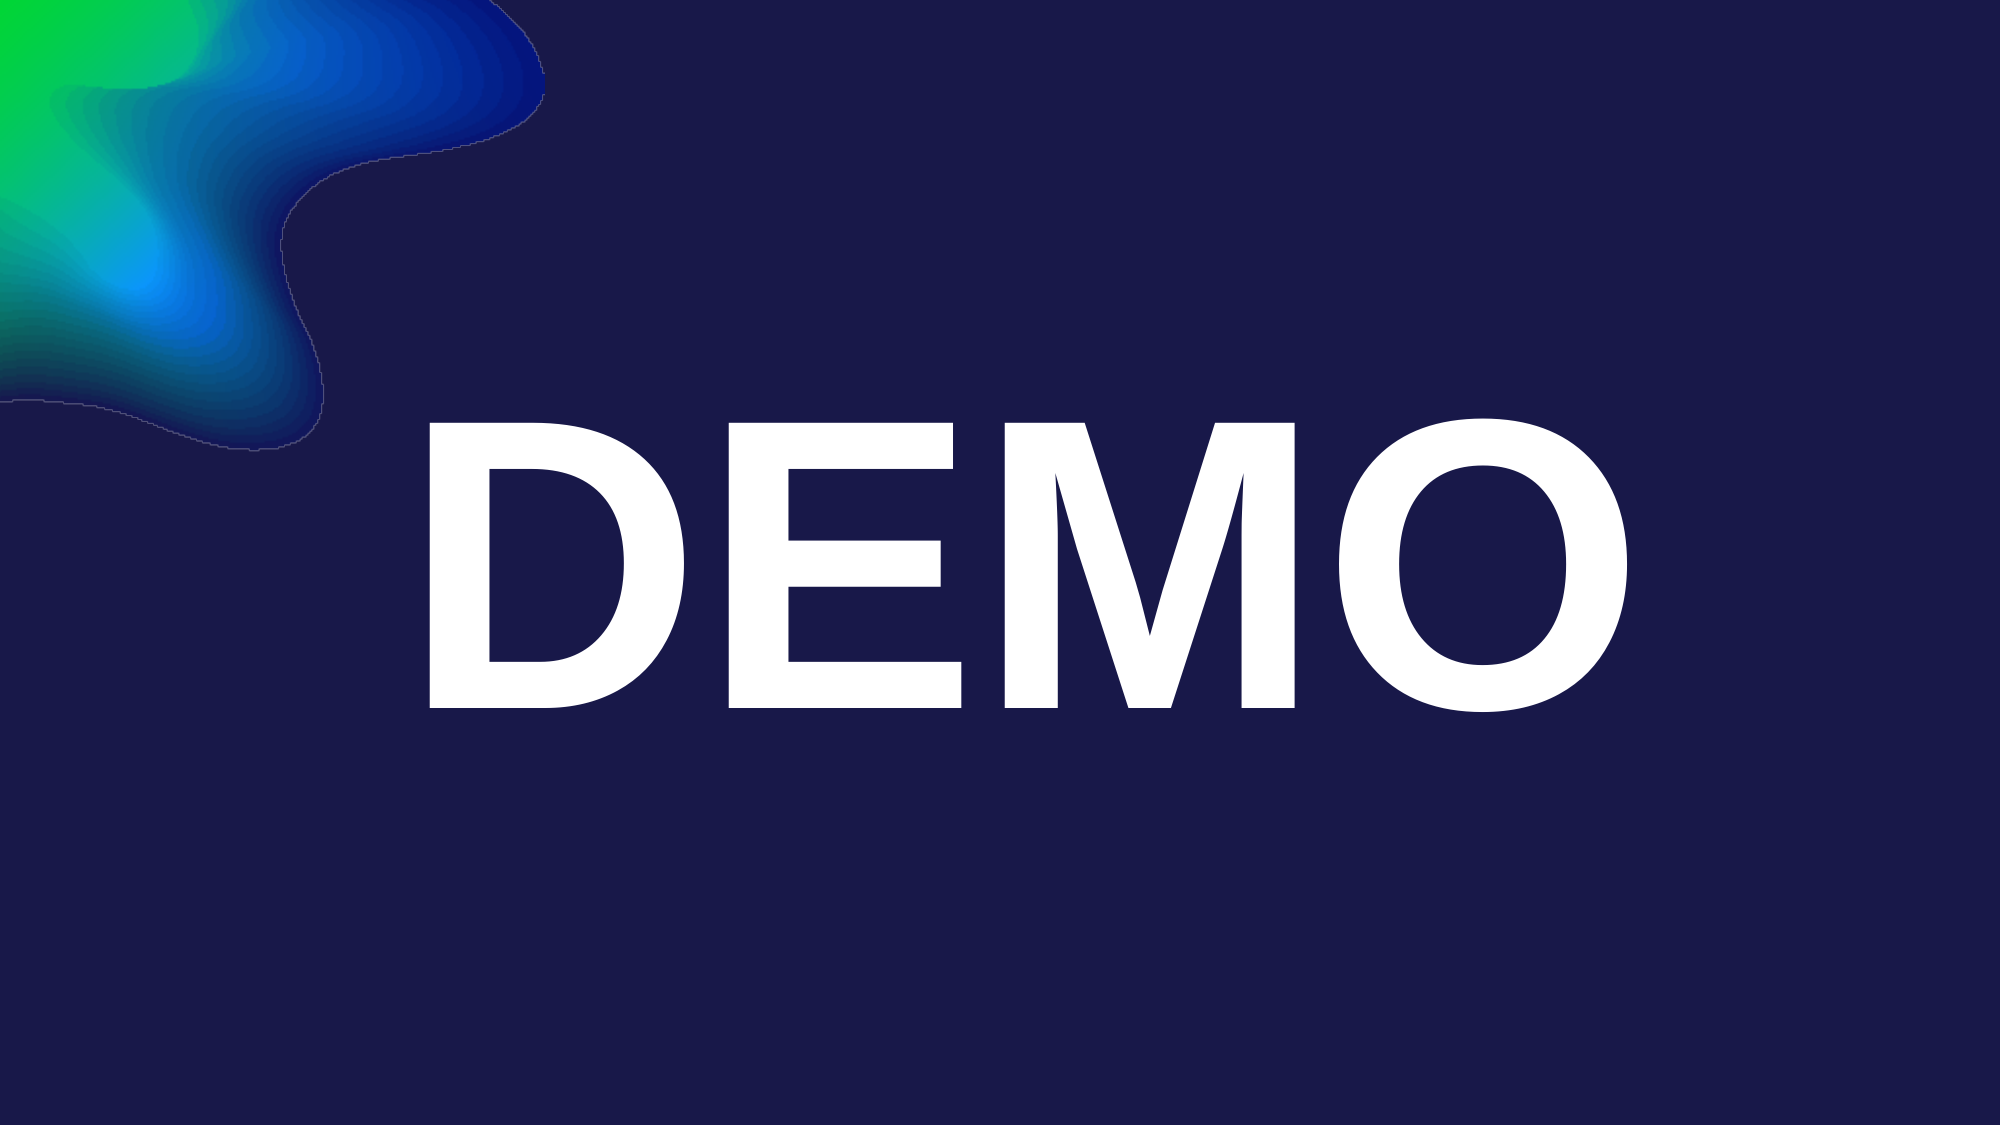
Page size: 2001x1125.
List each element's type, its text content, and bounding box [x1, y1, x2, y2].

picture [0, 0, 545, 463]
text_box DEMO [387, 286, 1613, 839]
